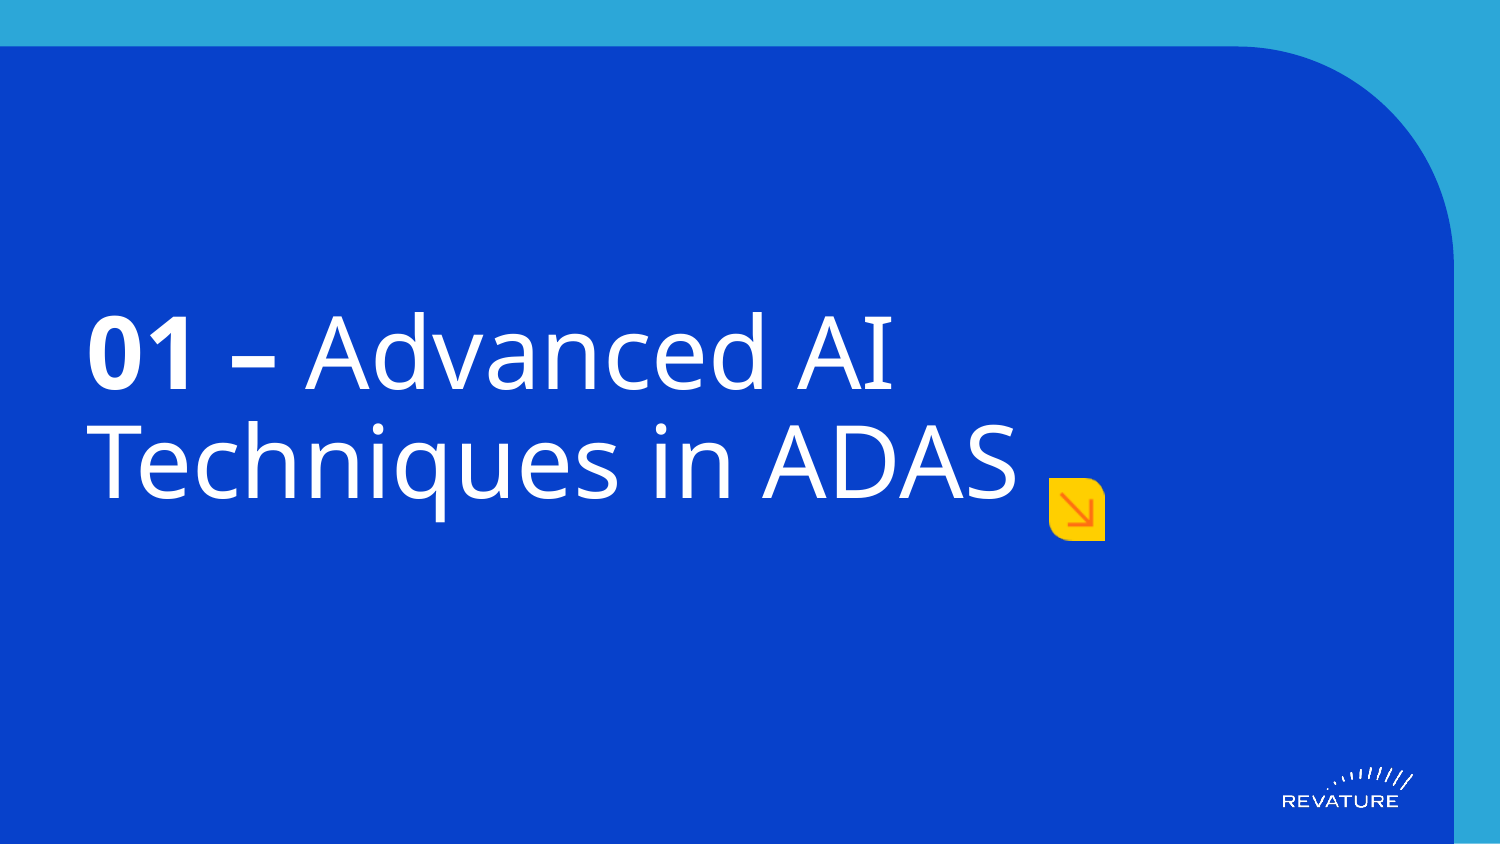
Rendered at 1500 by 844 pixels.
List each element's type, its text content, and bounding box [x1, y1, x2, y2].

title 01 – Advanced AI Techniques in ADAS [86, 302, 1077, 601]
picture [1049, 478, 1105, 541]
